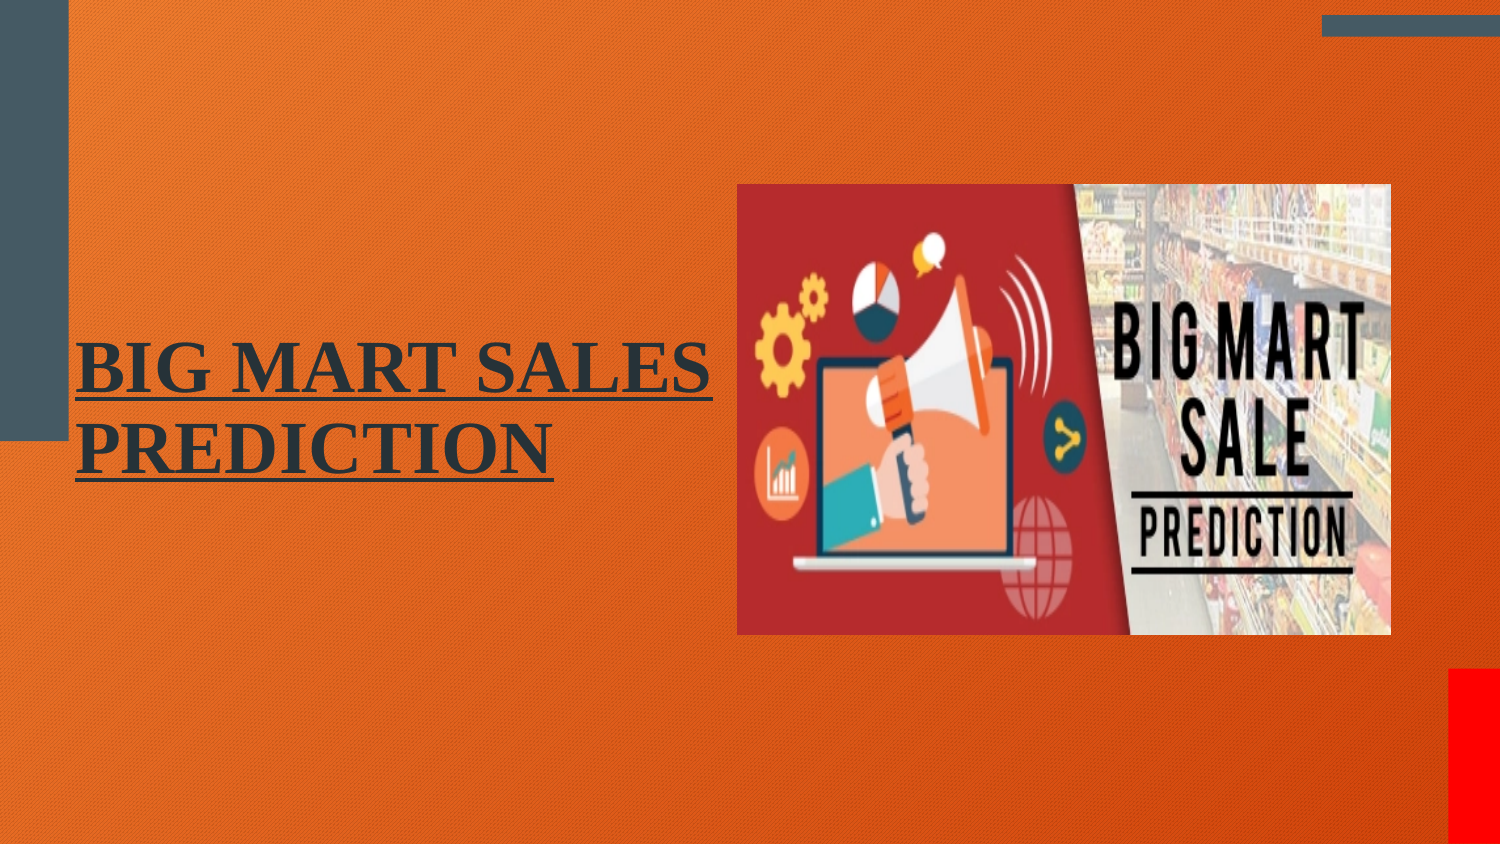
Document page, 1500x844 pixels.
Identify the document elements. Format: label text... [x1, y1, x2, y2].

title BIG MART SALES PREDICTION [75, 196, 728, 622]
text_box [1321, 15, 1500, 37]
text_box [1448, 668, 1500, 844]
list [737, 183, 1391, 635]
text_box [0, 0, 69, 442]
